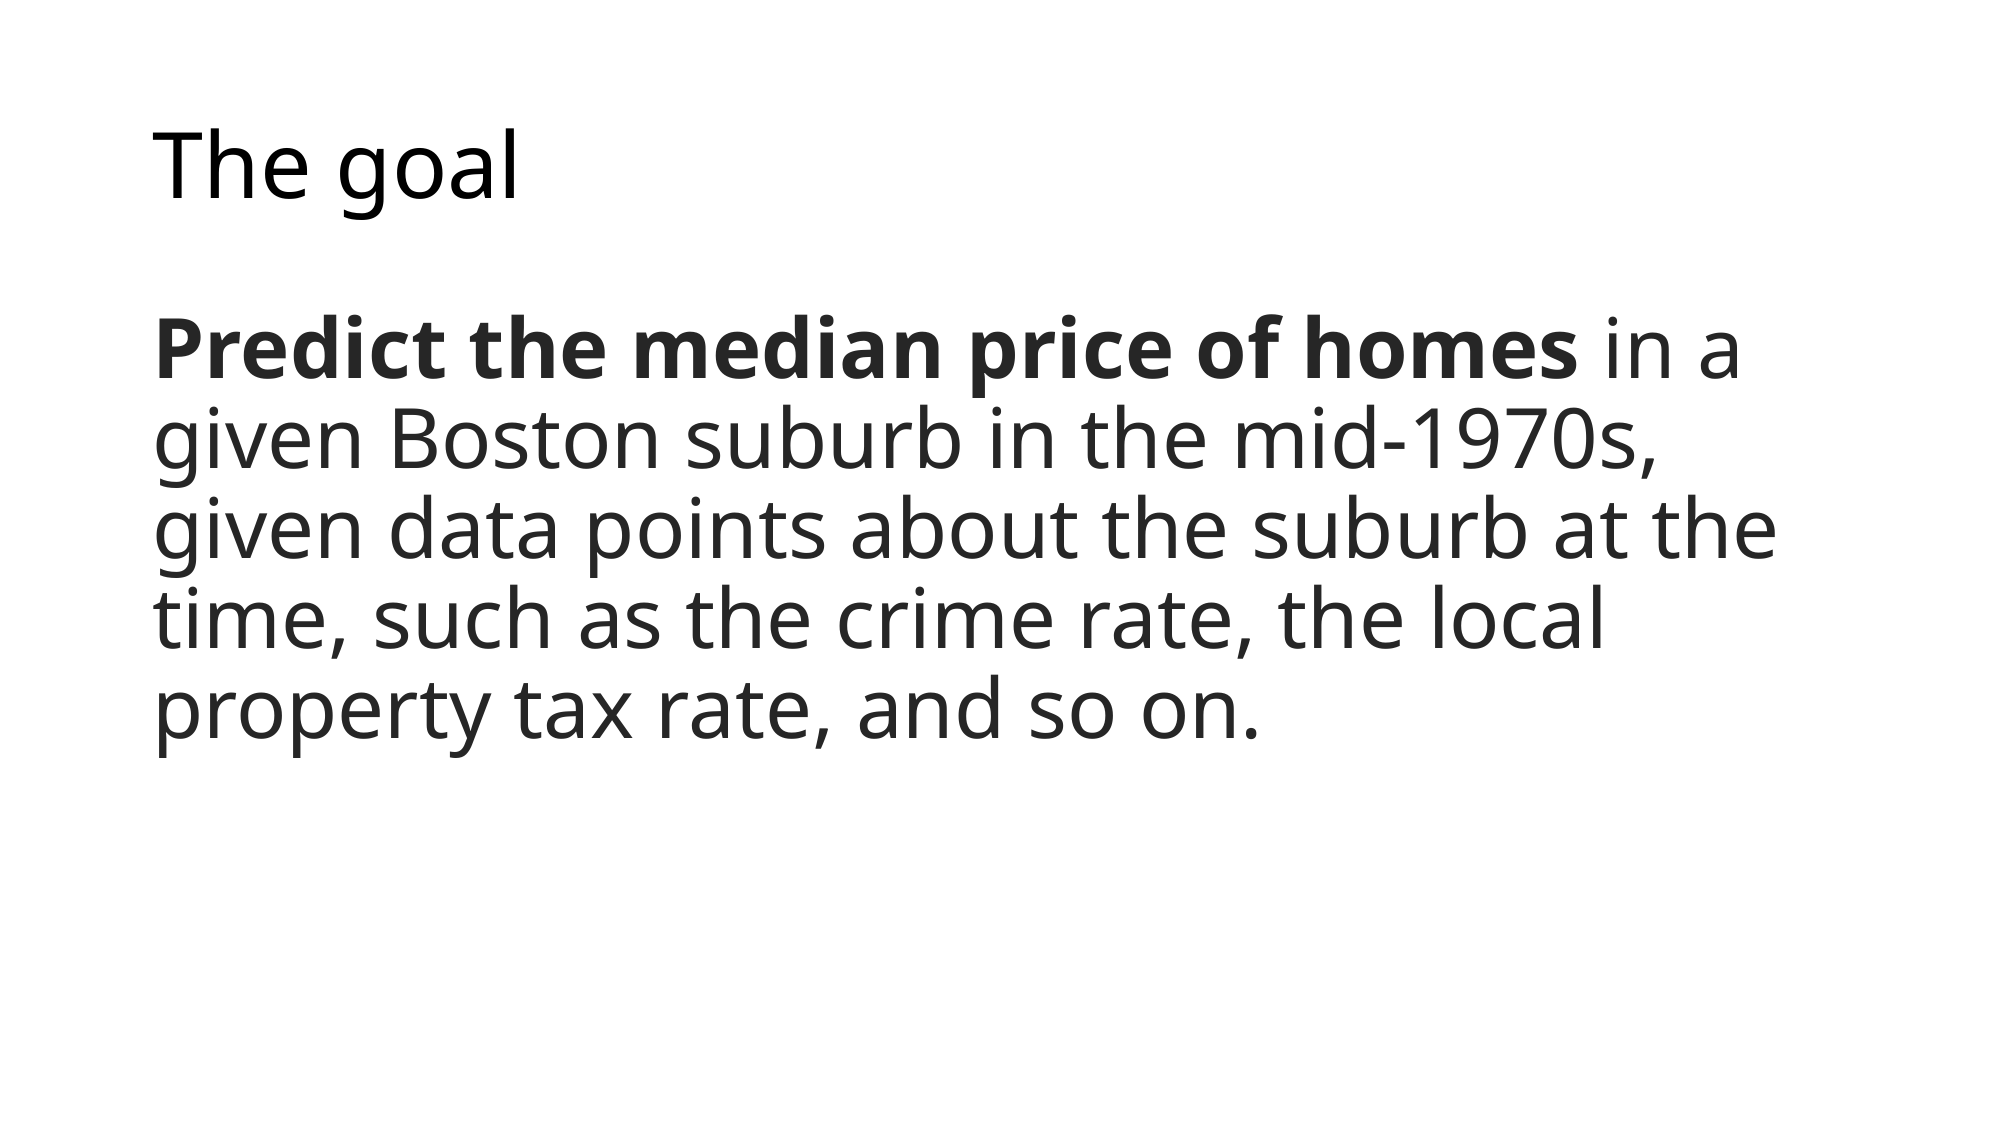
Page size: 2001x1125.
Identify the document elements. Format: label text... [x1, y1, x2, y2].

list Predict the median price of homes in a given Boston suburb in the mid-1970s, given data points about the suburb at the time, such as the crime rate, the local property tax rate, and so on. [137, 299, 1863, 1014]
title The goal [137, 59, 1863, 278]
